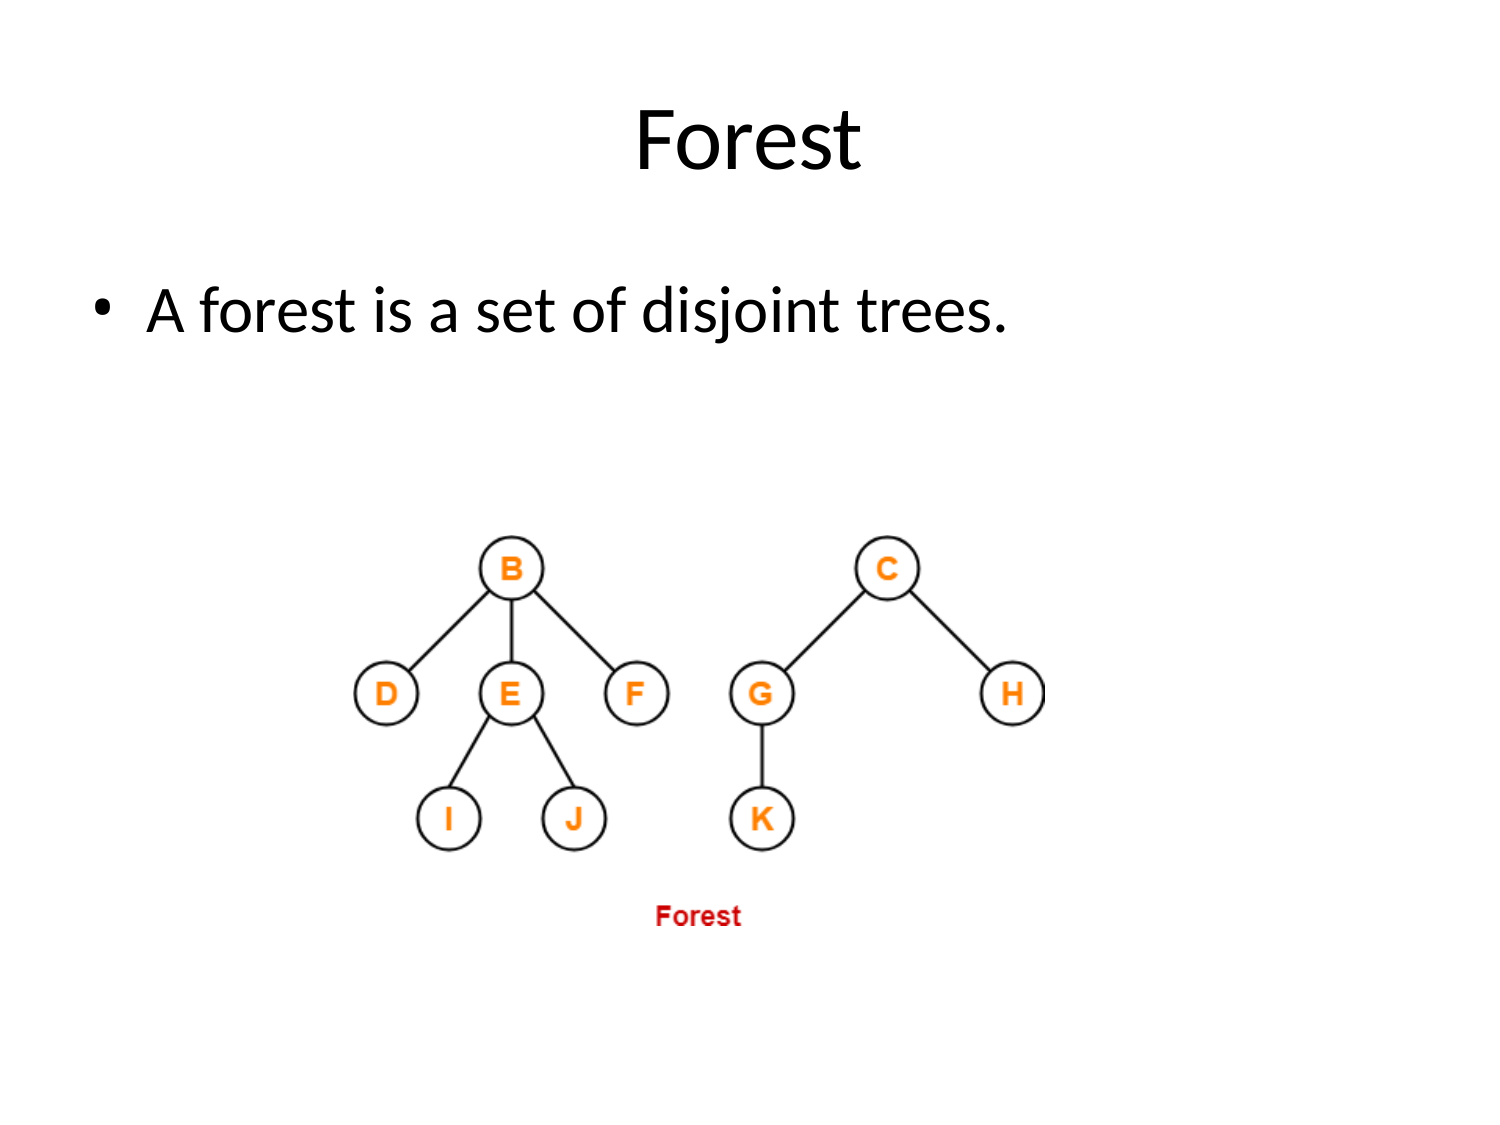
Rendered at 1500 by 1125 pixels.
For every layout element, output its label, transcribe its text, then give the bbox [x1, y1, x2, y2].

picture [353, 534, 1045, 927]
text_box A forest is a set of disjoint trees. [87, 263, 1014, 346]
title Forest [632, 75, 869, 263]
